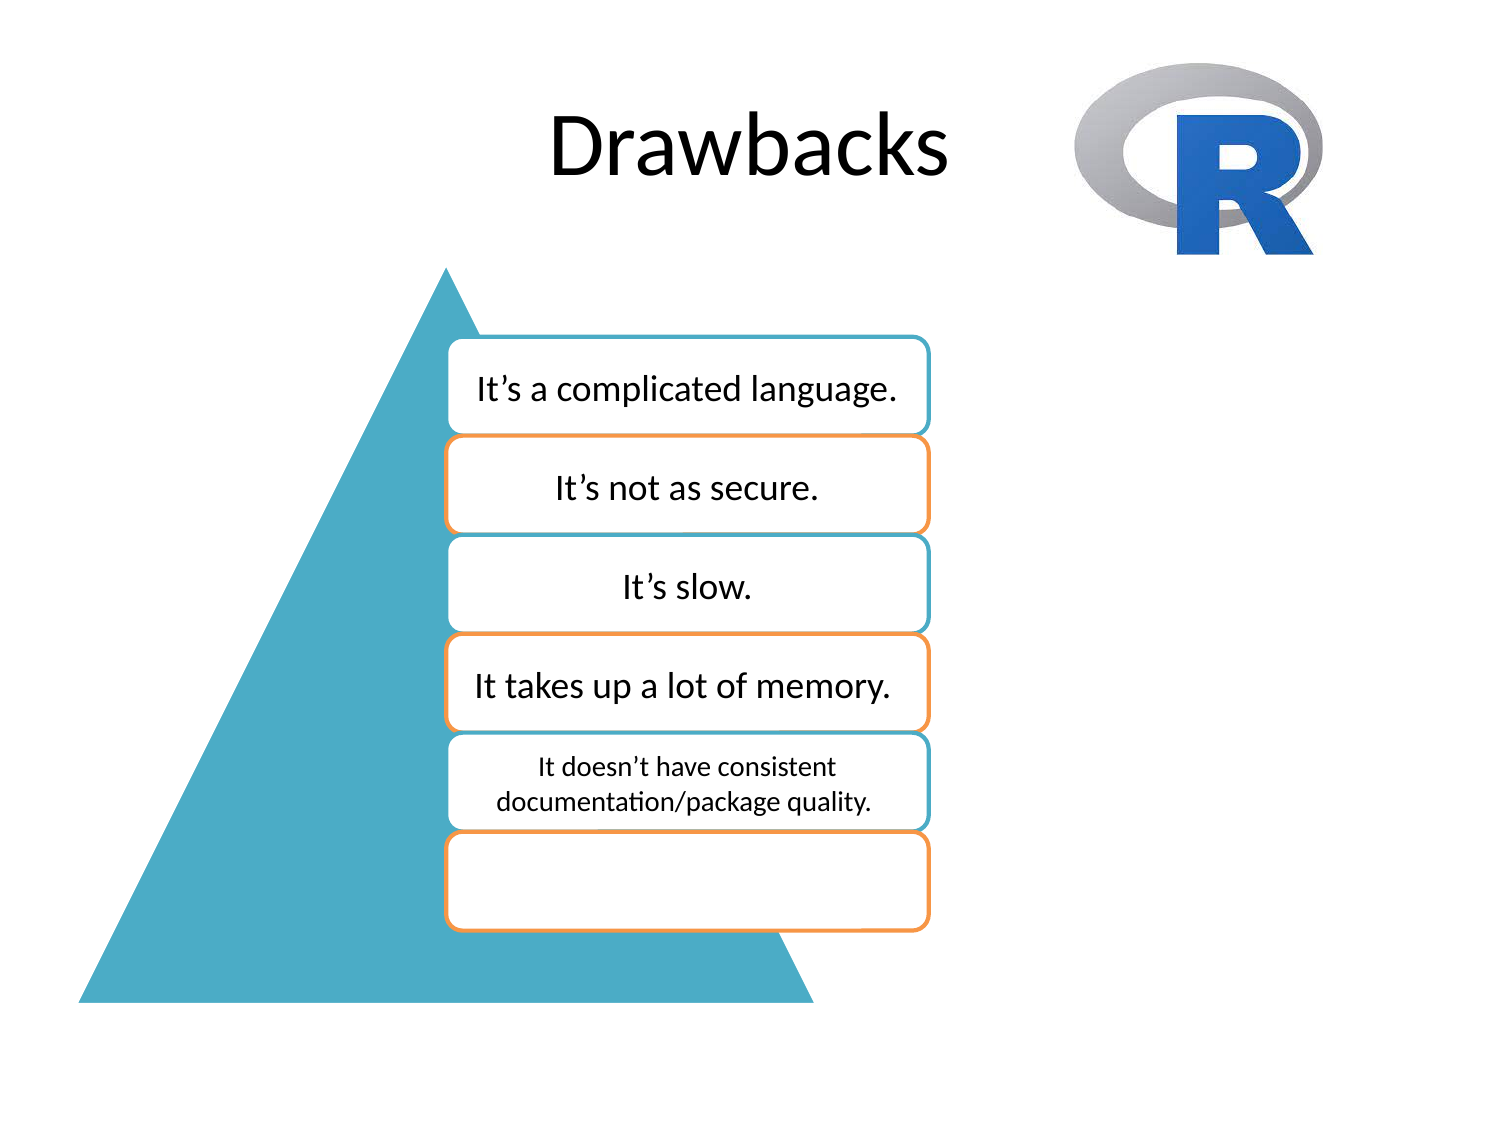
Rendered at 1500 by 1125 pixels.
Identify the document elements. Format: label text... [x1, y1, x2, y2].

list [74, 262, 1426, 1006]
picture [1074, 62, 1323, 255]
title Drawbacks [75, 45, 1425, 233]
